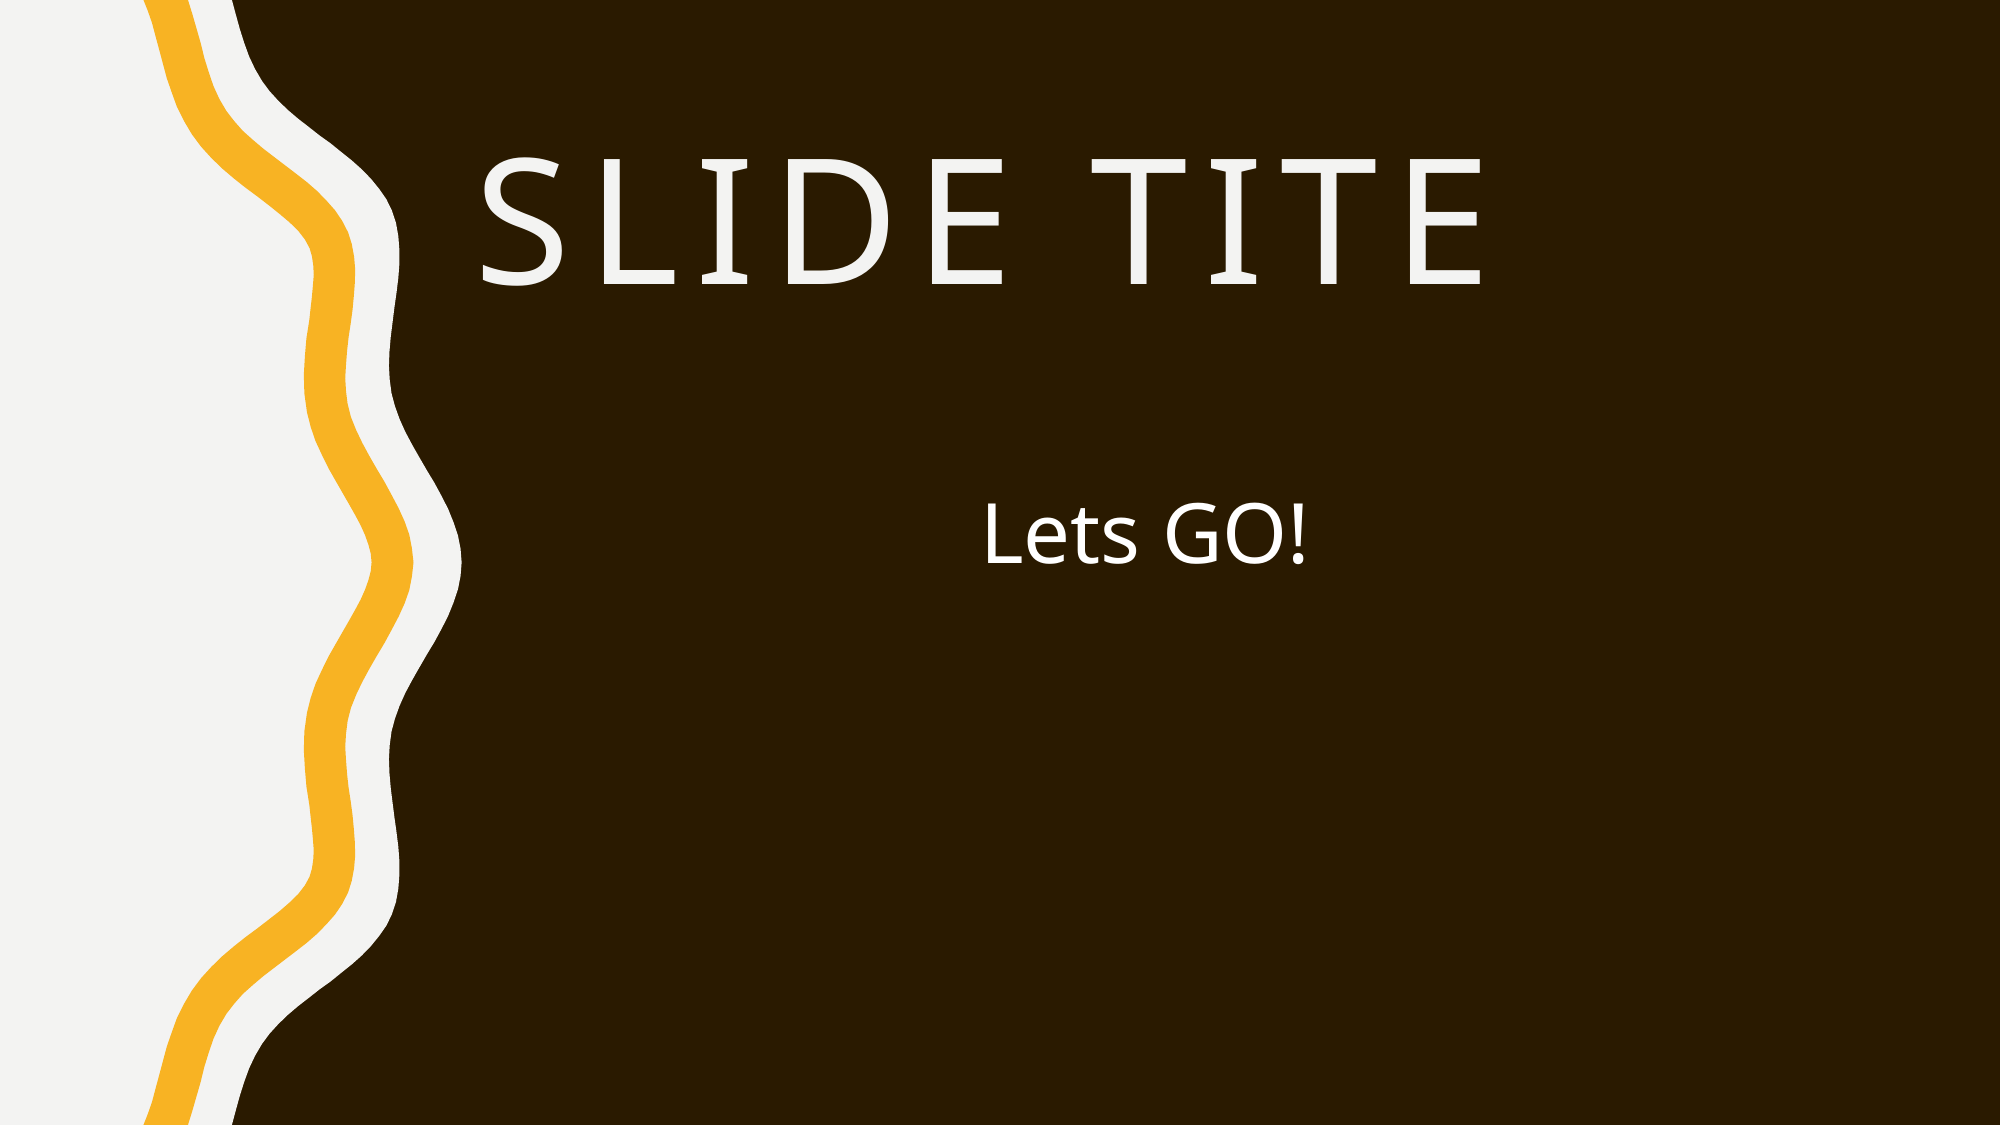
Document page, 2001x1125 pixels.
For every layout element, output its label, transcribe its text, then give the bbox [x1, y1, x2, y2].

title Slide Tite [459, 124, 1803, 330]
text_box Lets GO! [965, 473, 2000, 588]
